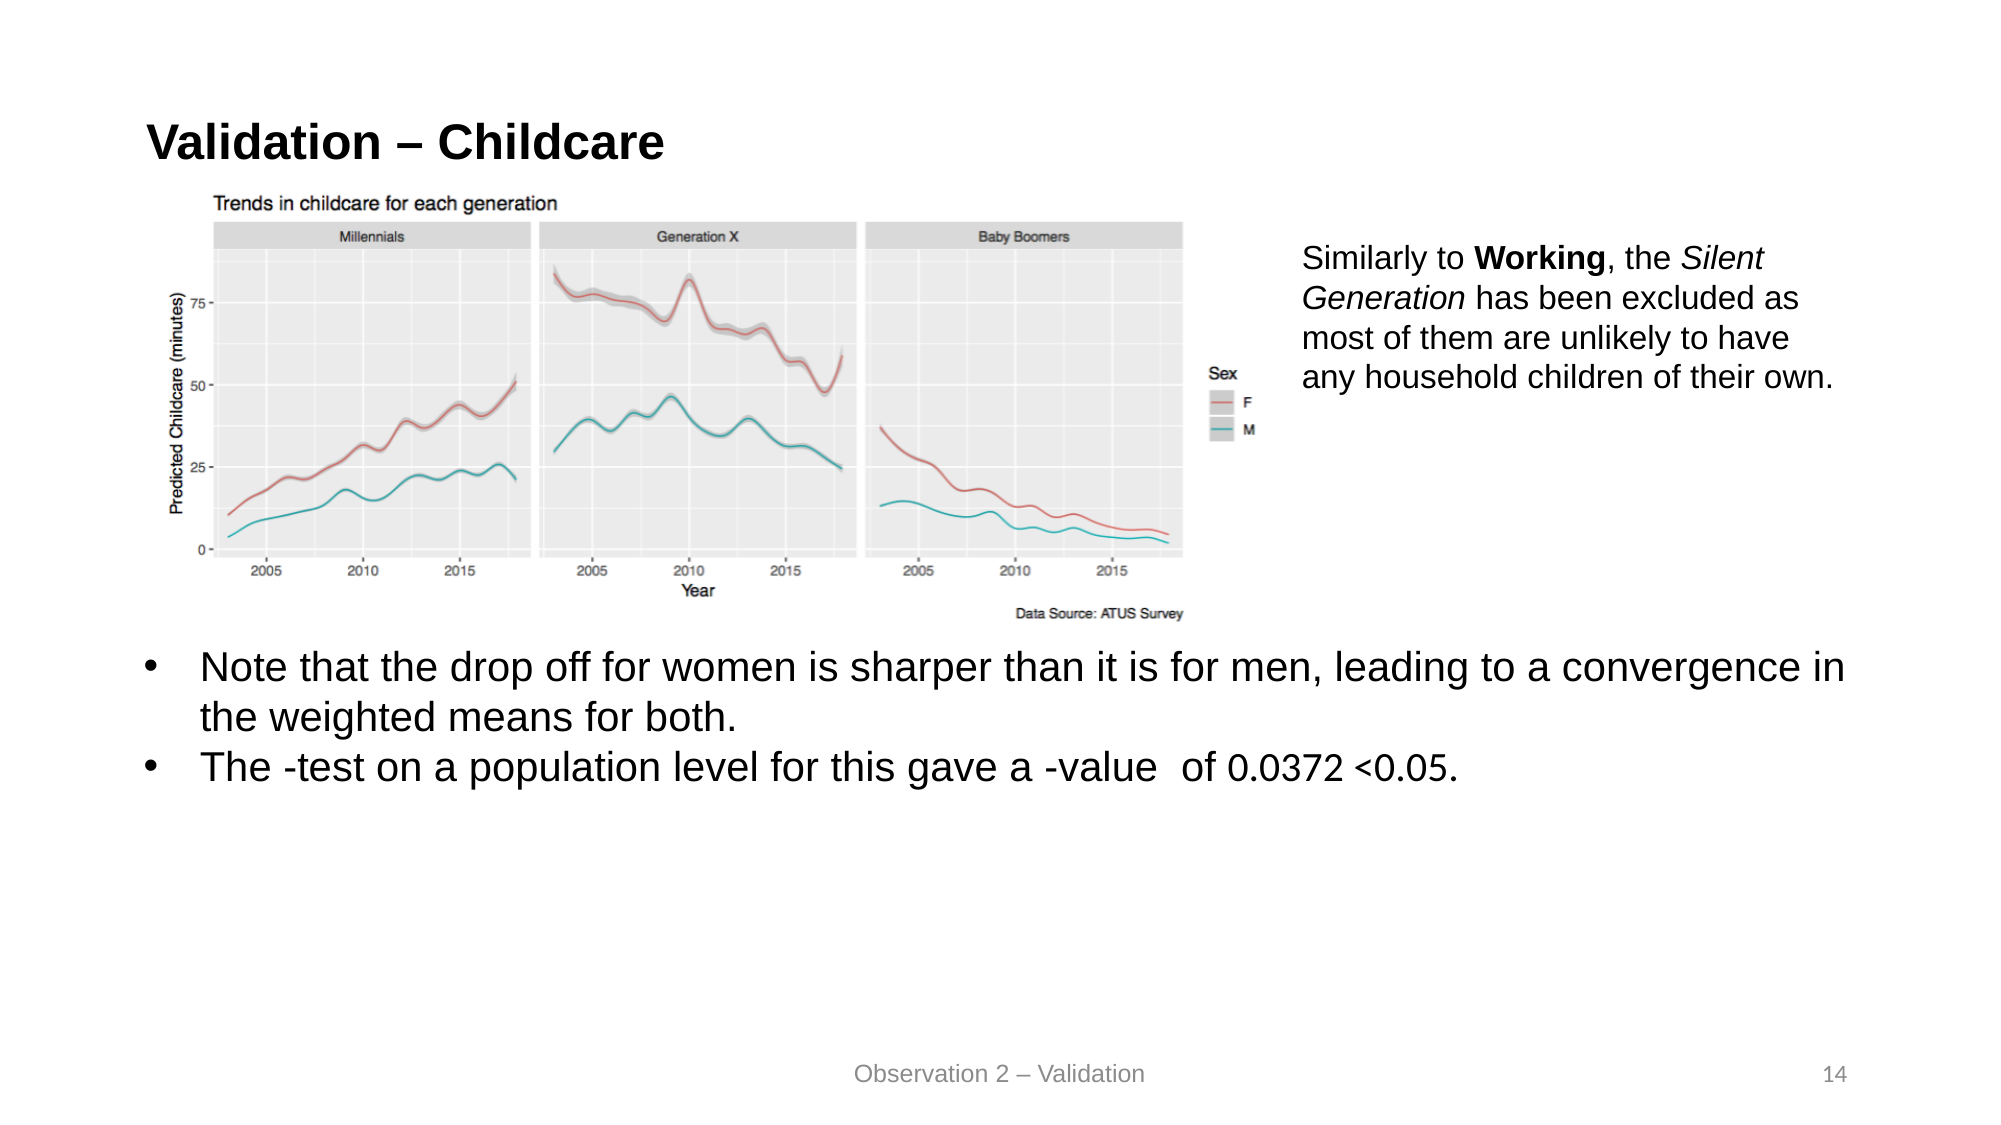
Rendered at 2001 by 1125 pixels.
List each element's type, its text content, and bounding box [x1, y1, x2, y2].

slide_number 14 [1412, 1042, 1863, 1103]
footer Observation 2 – Validation [662, 1042, 1338, 1103]
picture [128, 178, 1288, 633]
text_box Similarly to Working, the Silent Generation has been excluded as most of them are unlikely to have any household children of their own. [1288, 228, 1863, 403]
text_box Validation – Childcare [131, 102, 681, 178]
